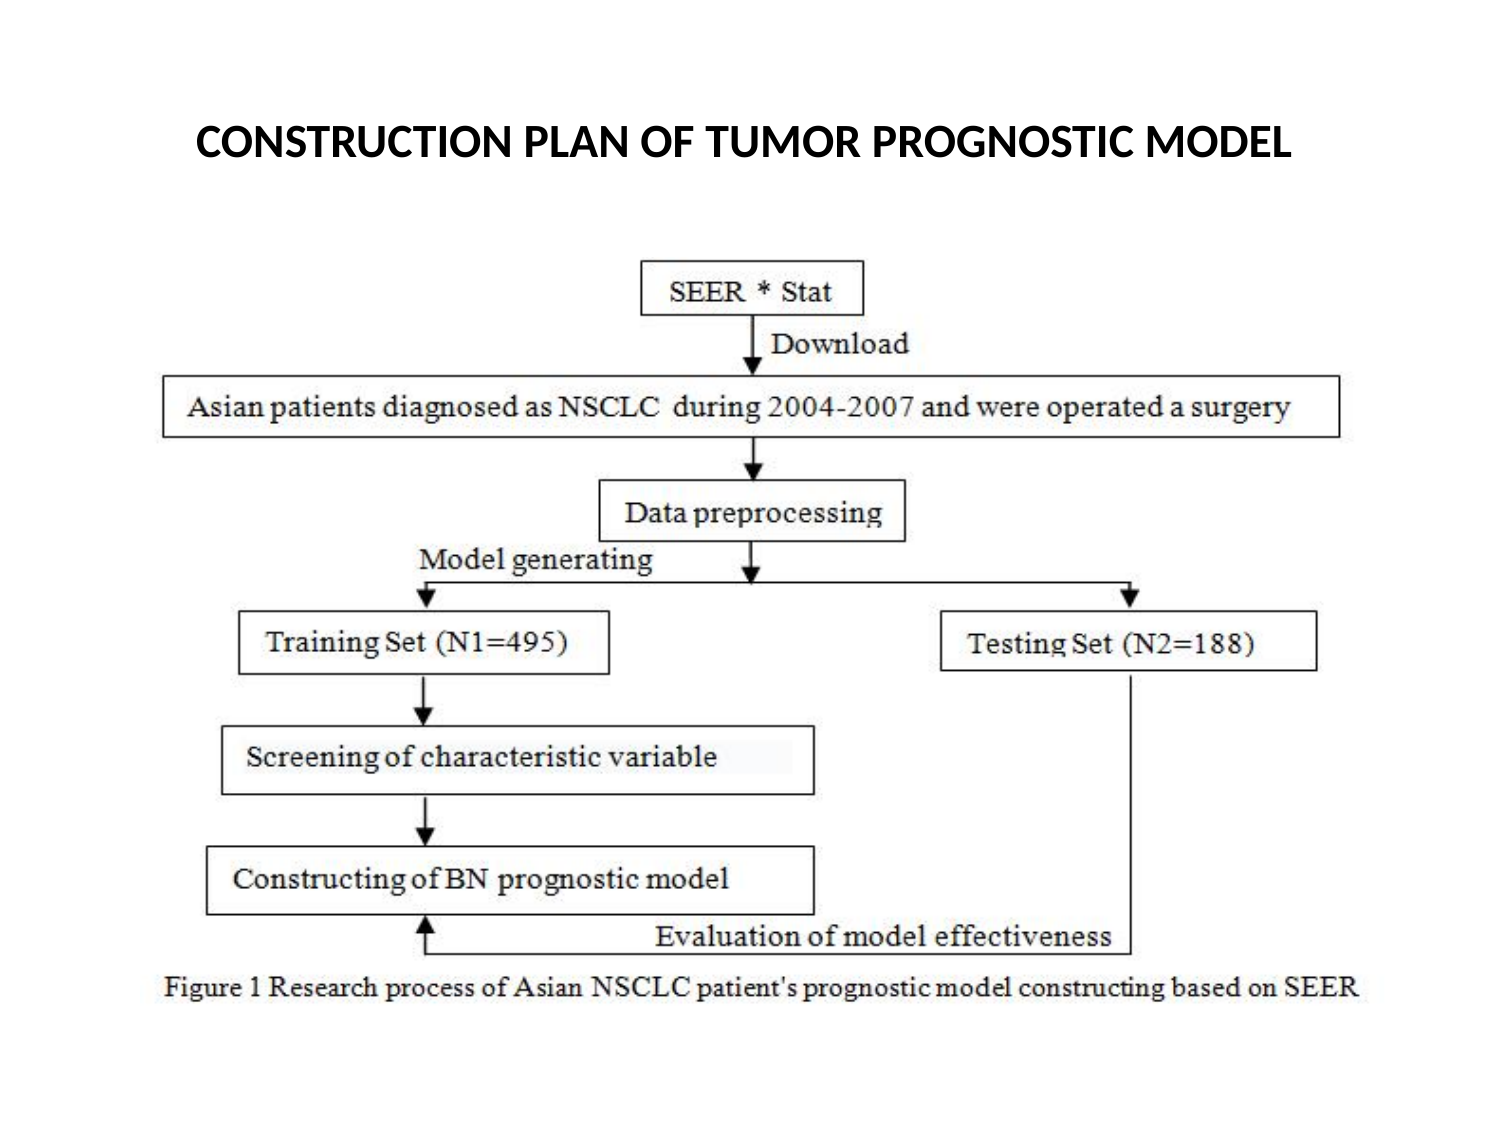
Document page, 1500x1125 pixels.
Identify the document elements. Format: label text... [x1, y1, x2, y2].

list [140, 256, 1430, 1020]
title CONSTRUCTION PLAN OF TUMOR PROGNOSTIC MODEL [75, 45, 1425, 233]
